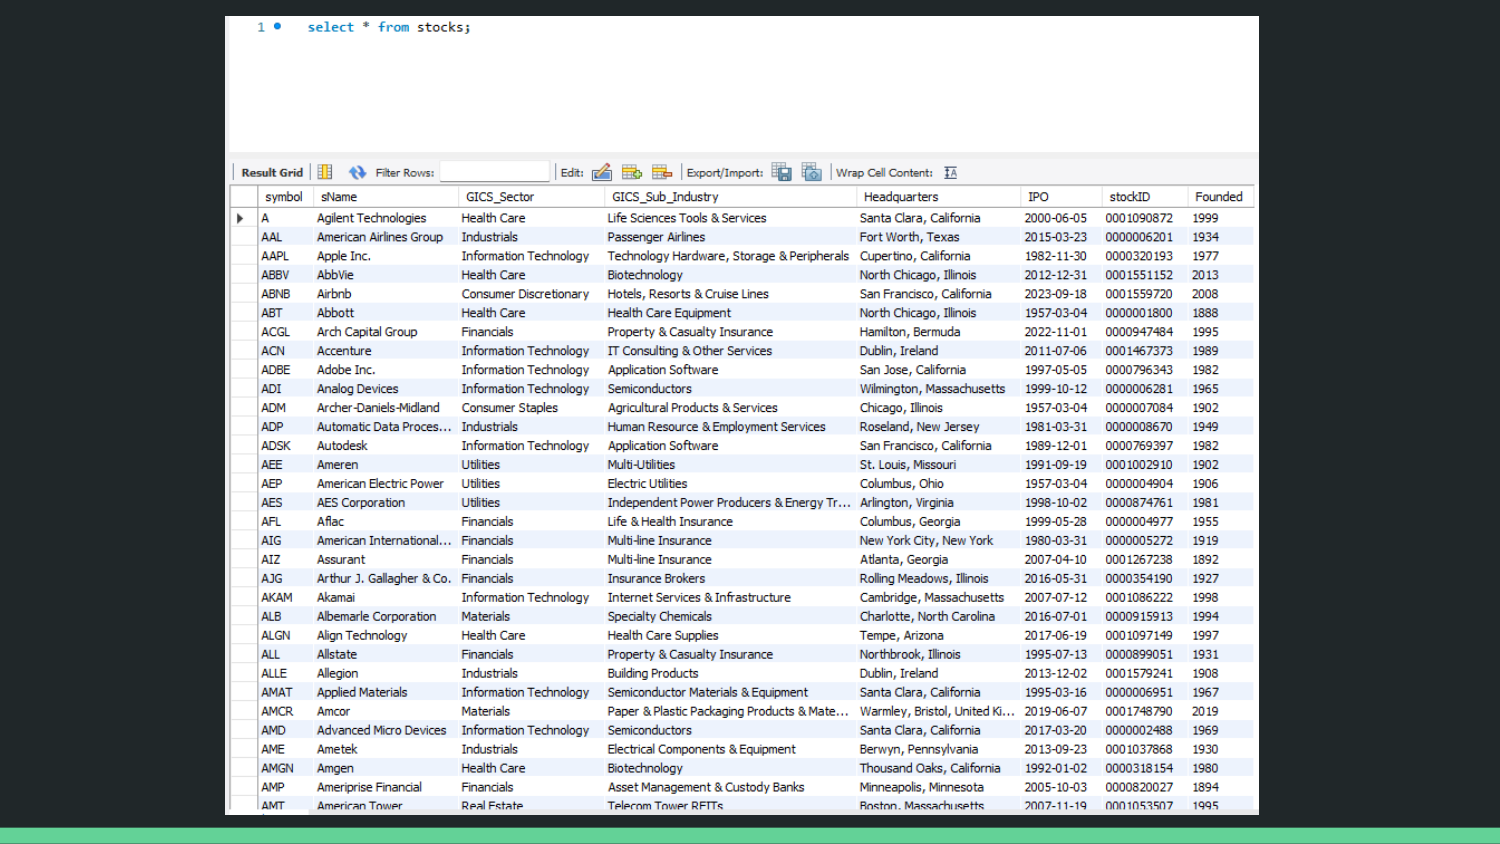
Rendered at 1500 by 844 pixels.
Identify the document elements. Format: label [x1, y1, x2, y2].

picture [225, 16, 1260, 816]
